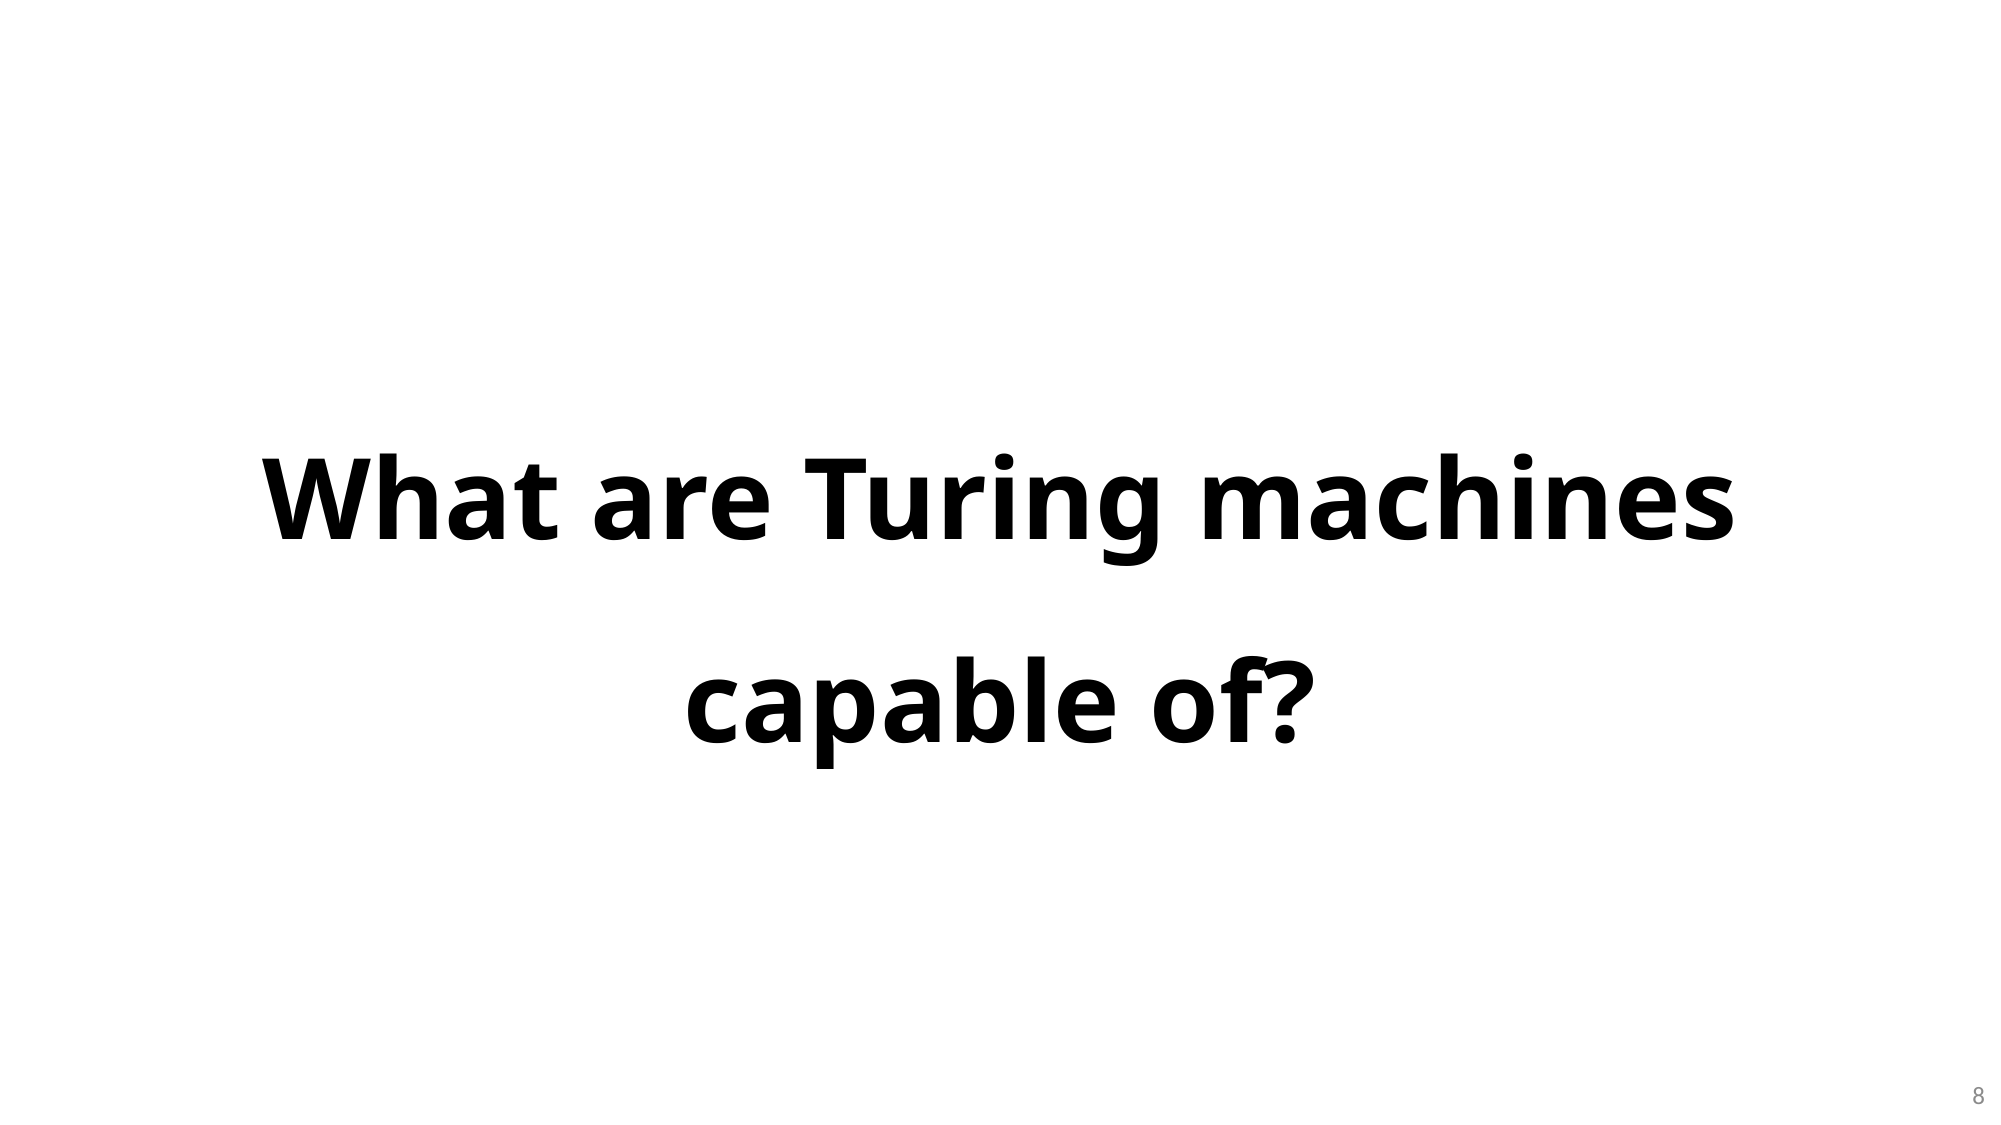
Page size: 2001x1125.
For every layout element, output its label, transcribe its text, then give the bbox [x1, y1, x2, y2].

title What are Turing machines capable of? [137, 236, 1863, 889]
slide_number 8 [1550, 1064, 2000, 1125]
